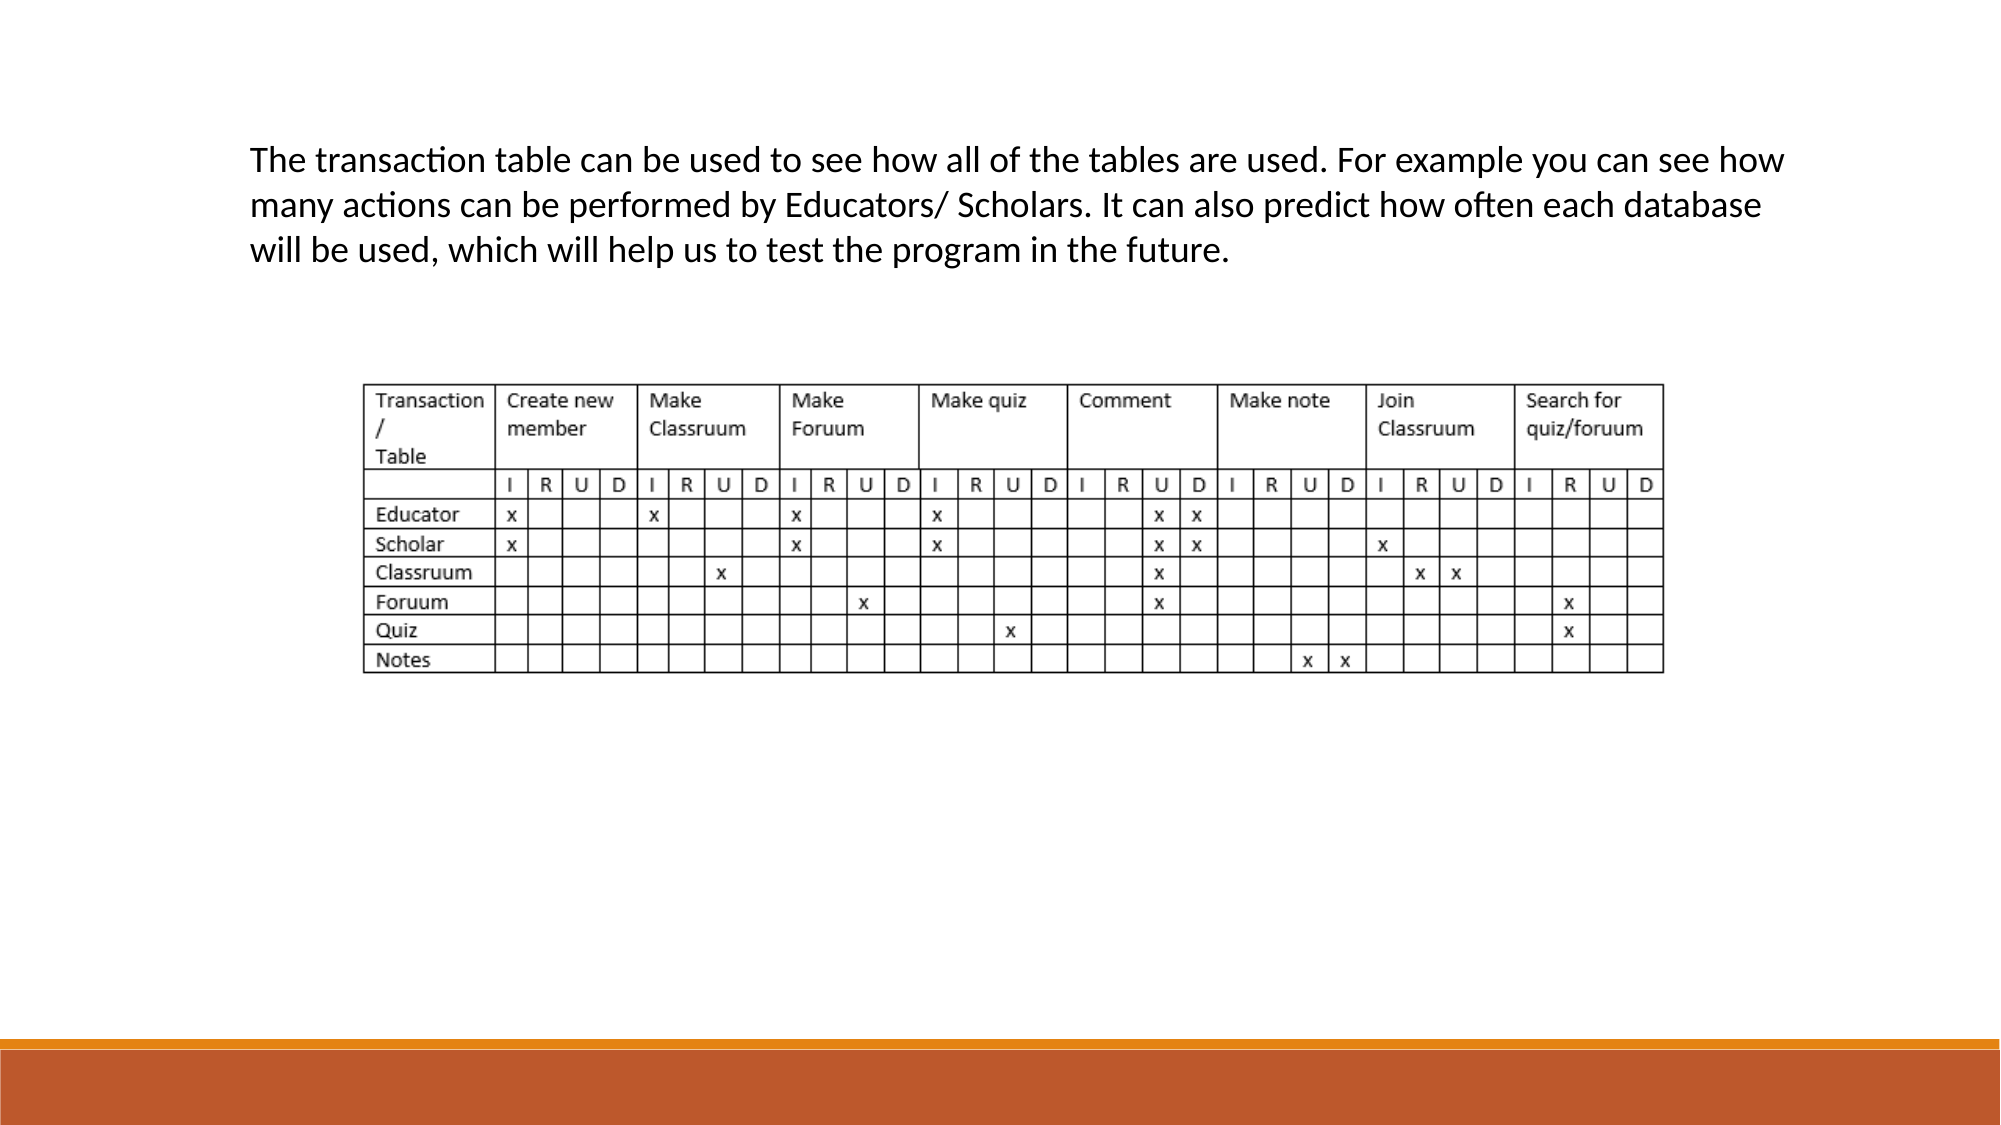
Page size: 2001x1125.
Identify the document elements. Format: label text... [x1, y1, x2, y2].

picture [342, 366, 1705, 698]
text_box The transaction table can be used to see how all of the tables are used. For example you can see how many actions can be performed by Educators/ Scholars. It can also predict how often each database will be used, which will help us to test the program in the future. [235, 127, 1813, 278]
